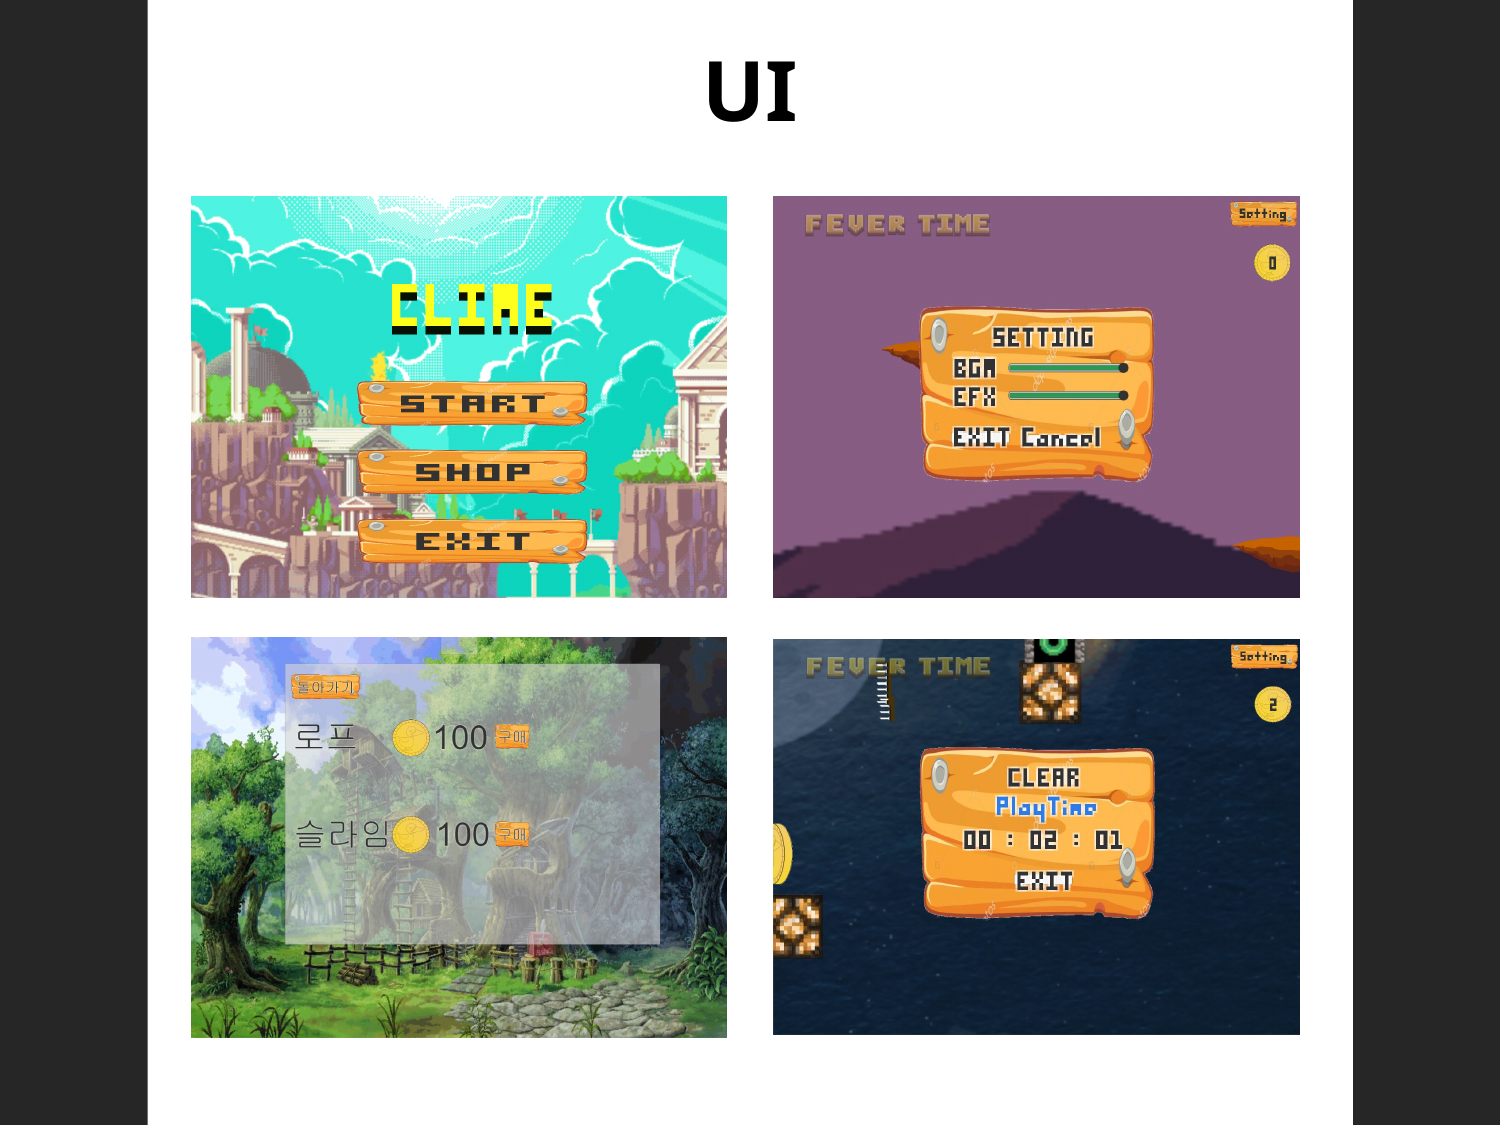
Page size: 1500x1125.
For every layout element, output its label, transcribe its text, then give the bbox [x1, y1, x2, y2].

text_box [1352, 0, 1500, 1125]
text_box [0, 0, 149, 1125]
picture [773, 639, 1300, 1036]
picture [191, 636, 727, 1039]
picture [191, 196, 727, 599]
text_box UI [608, 30, 892, 146]
picture [773, 196, 1300, 599]
